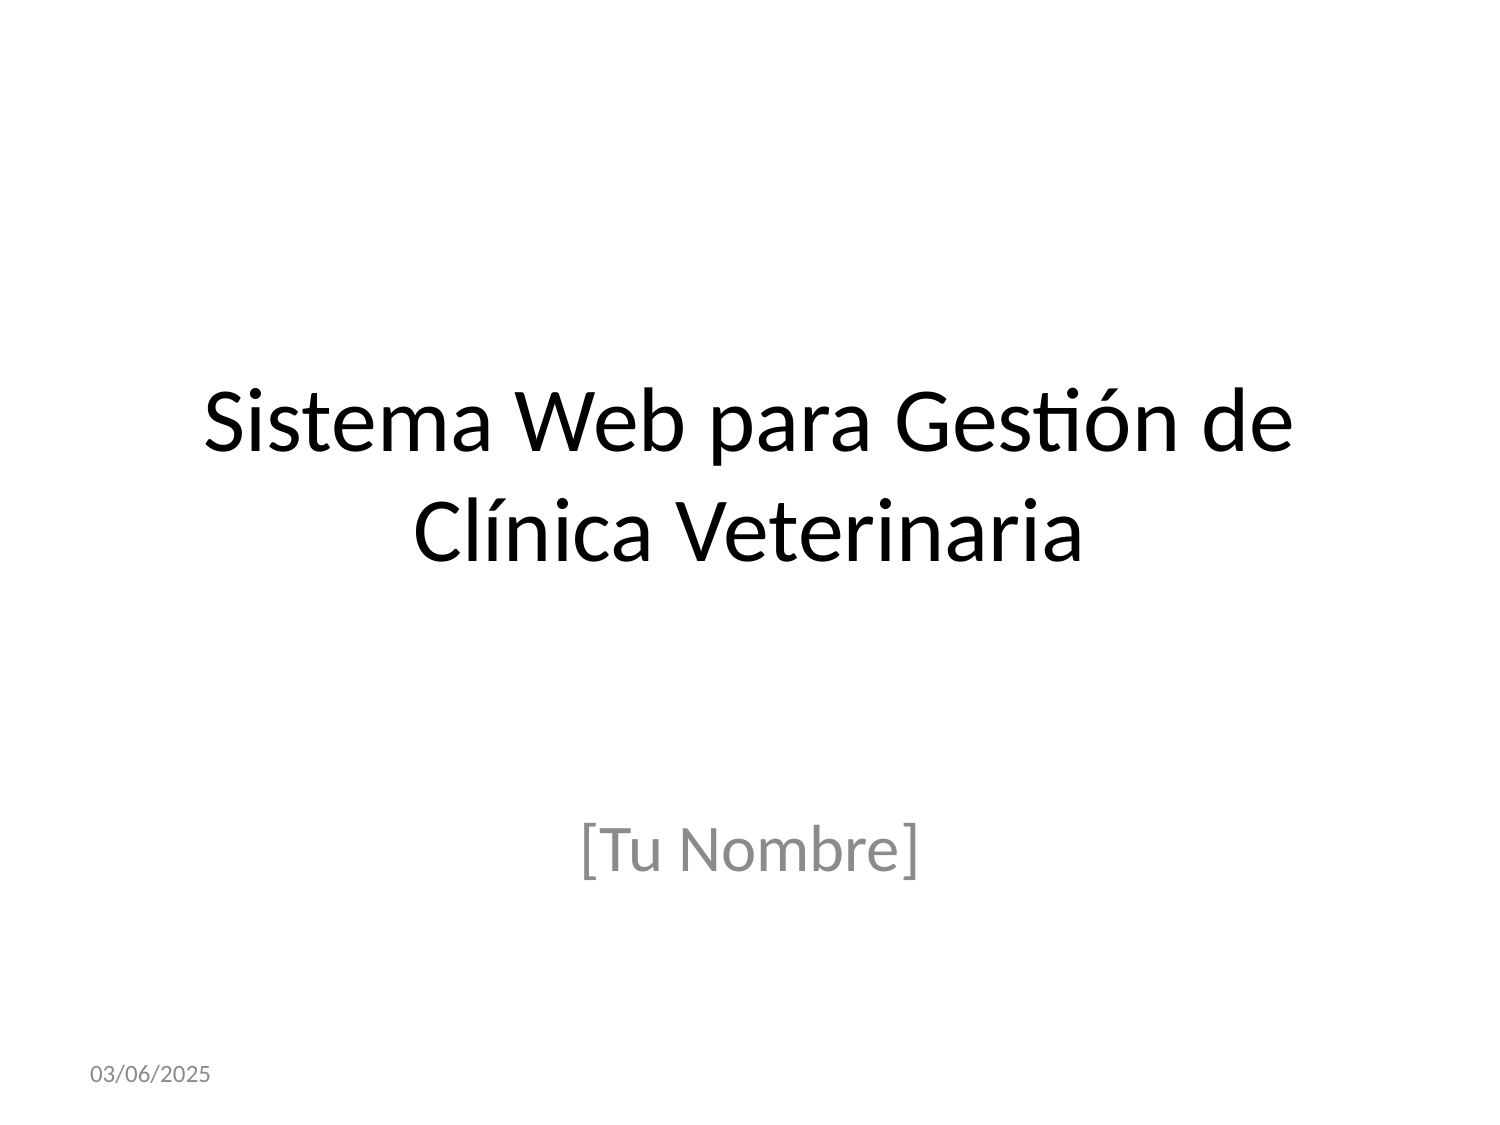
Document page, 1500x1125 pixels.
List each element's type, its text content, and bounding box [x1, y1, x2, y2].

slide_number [75, 1042, 425, 1103]
title Sistema Web para Gestión de Clínica Veterinaria [112, 349, 1388, 591]
subtitle [Tu Nombre] [225, 637, 1275, 925]
